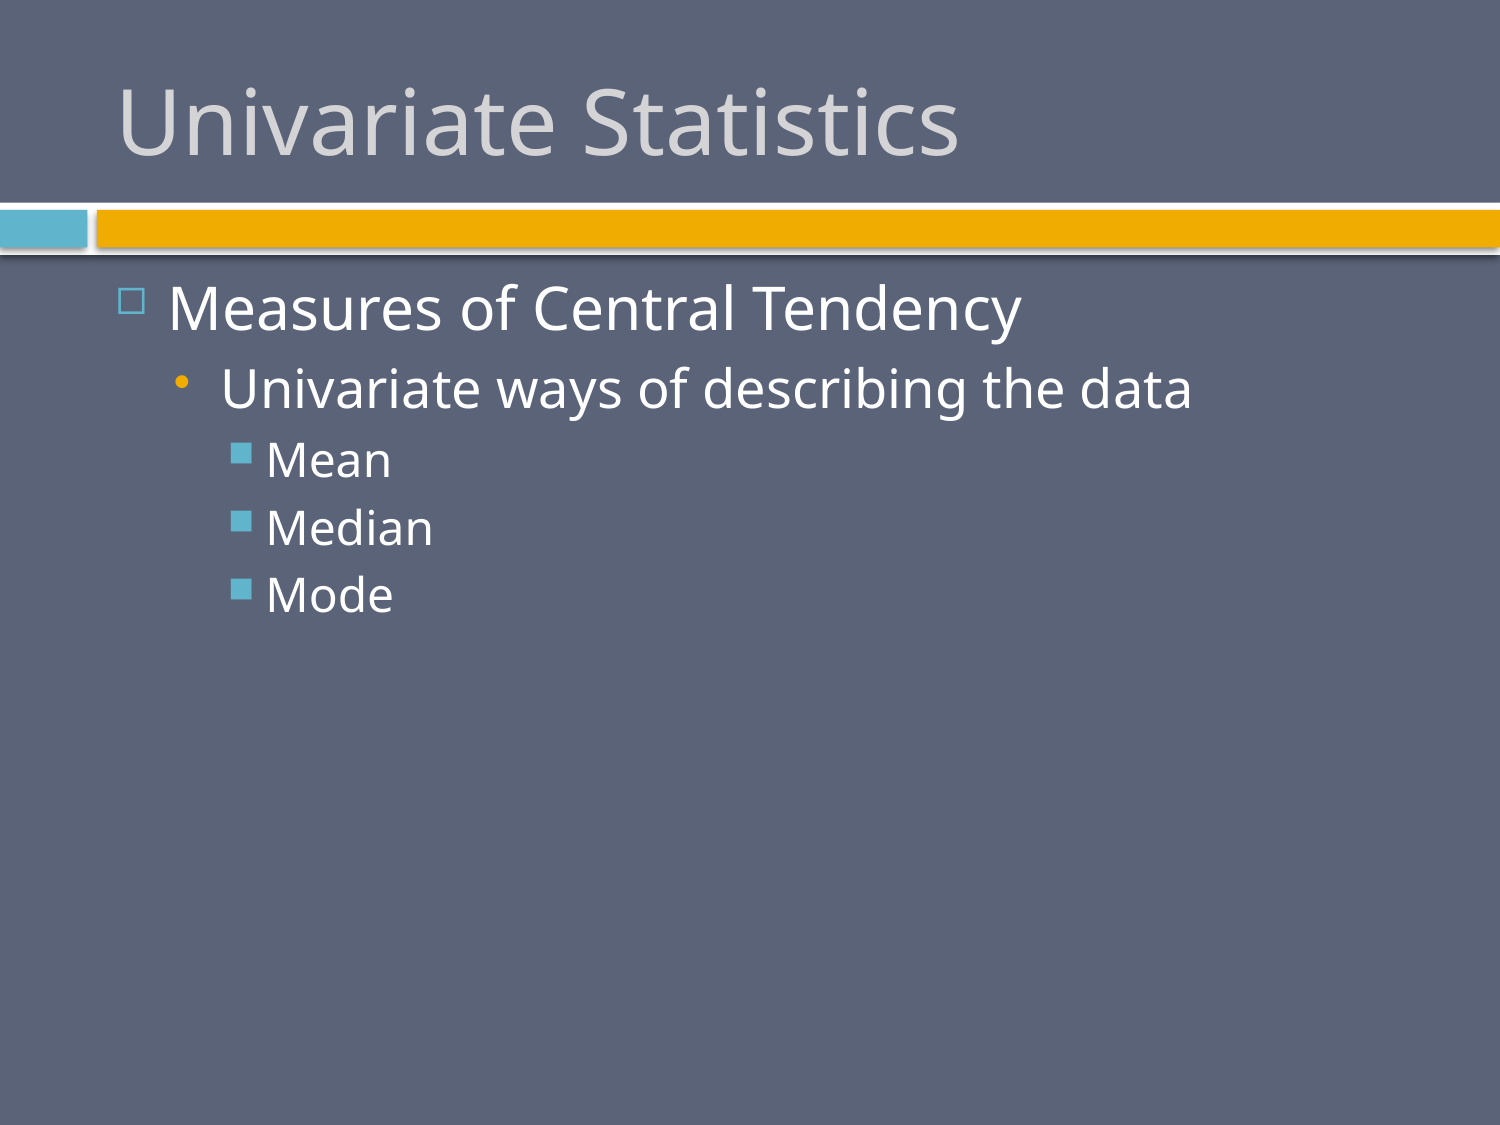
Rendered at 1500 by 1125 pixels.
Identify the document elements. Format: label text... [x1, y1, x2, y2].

list Measures of Central Tendency Univariate ways of describing the data Mean Median Mode [100, 262, 1439, 1001]
title Univariate Statistics [100, 37, 1439, 201]
